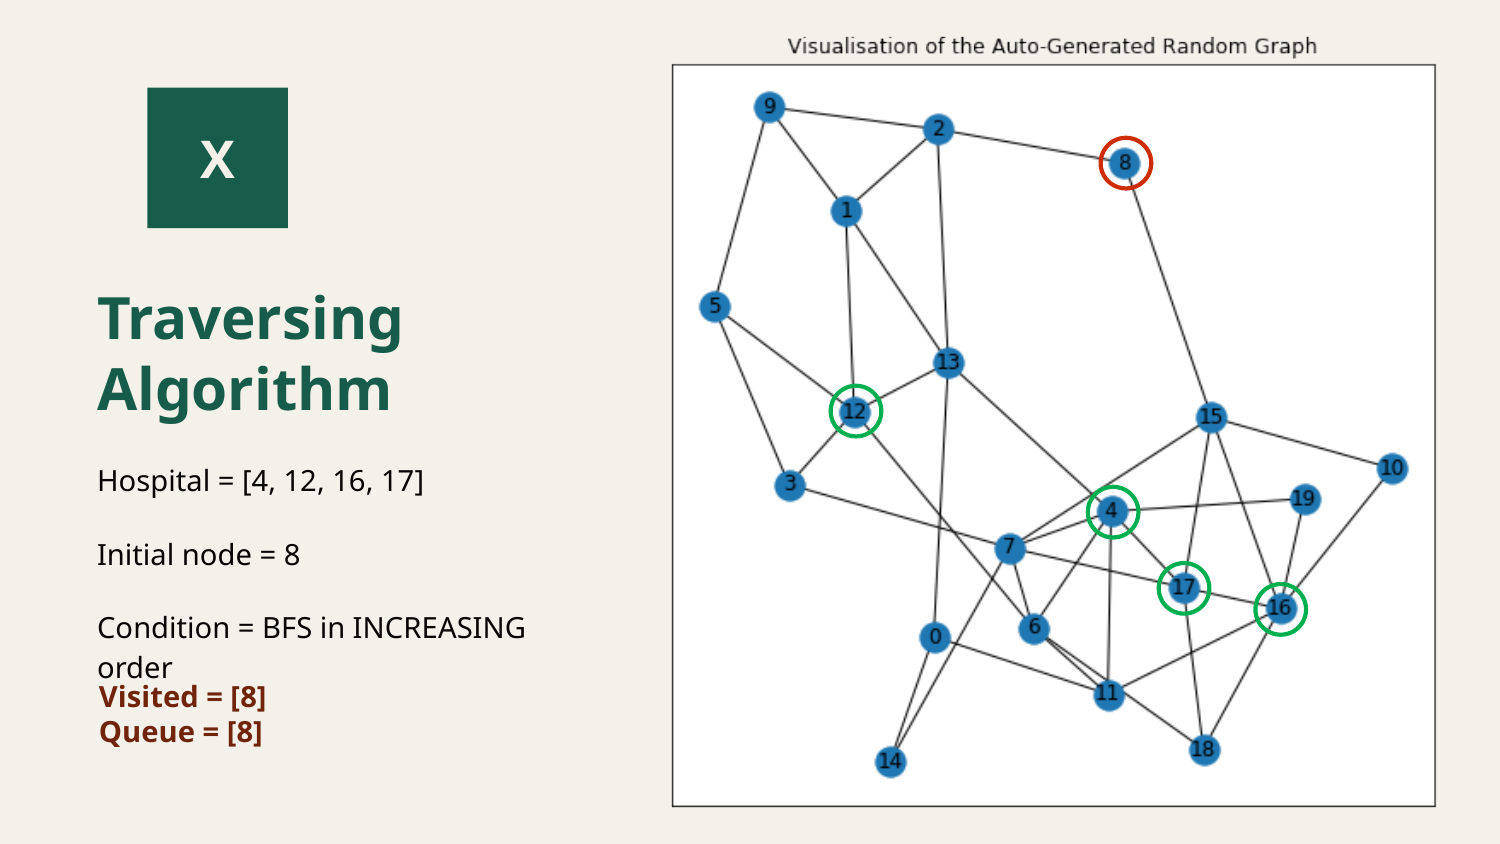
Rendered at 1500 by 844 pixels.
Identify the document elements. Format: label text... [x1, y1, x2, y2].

picture [660, 25, 1445, 819]
title Traversing Algorithm [97, 281, 591, 422]
list Hospital = [4, 12, 16, 17] Initial node = 8 Condition = BFS in INCREASING order [97, 457, 615, 774]
text_box Visited = [8] Queue = [8] [84, 670, 286, 757]
title X [147, 87, 288, 229]
